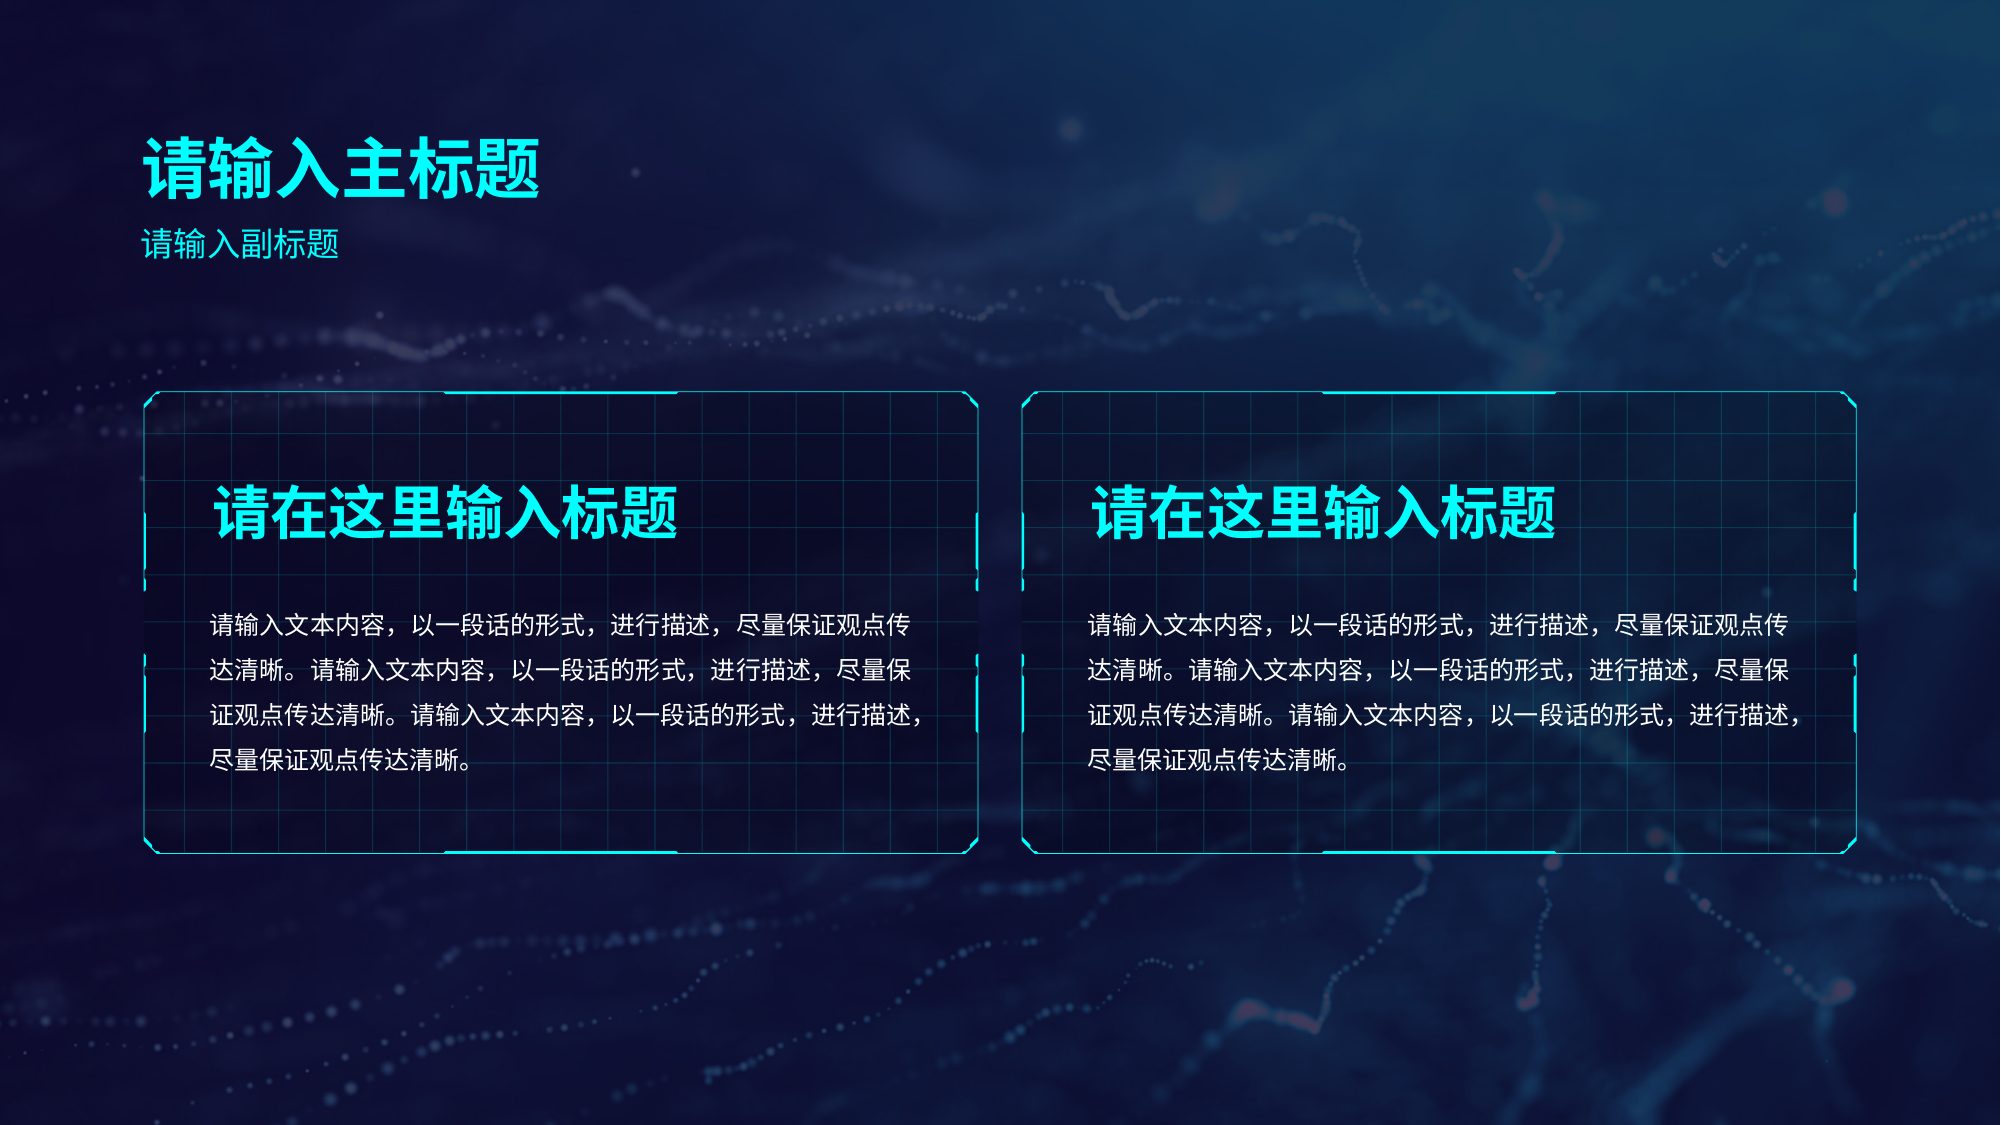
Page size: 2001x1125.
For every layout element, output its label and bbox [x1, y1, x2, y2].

text_box [1021, 391, 1857, 854]
text_box [143, 391, 979, 854]
picture [0, 0, 2000, 1125]
